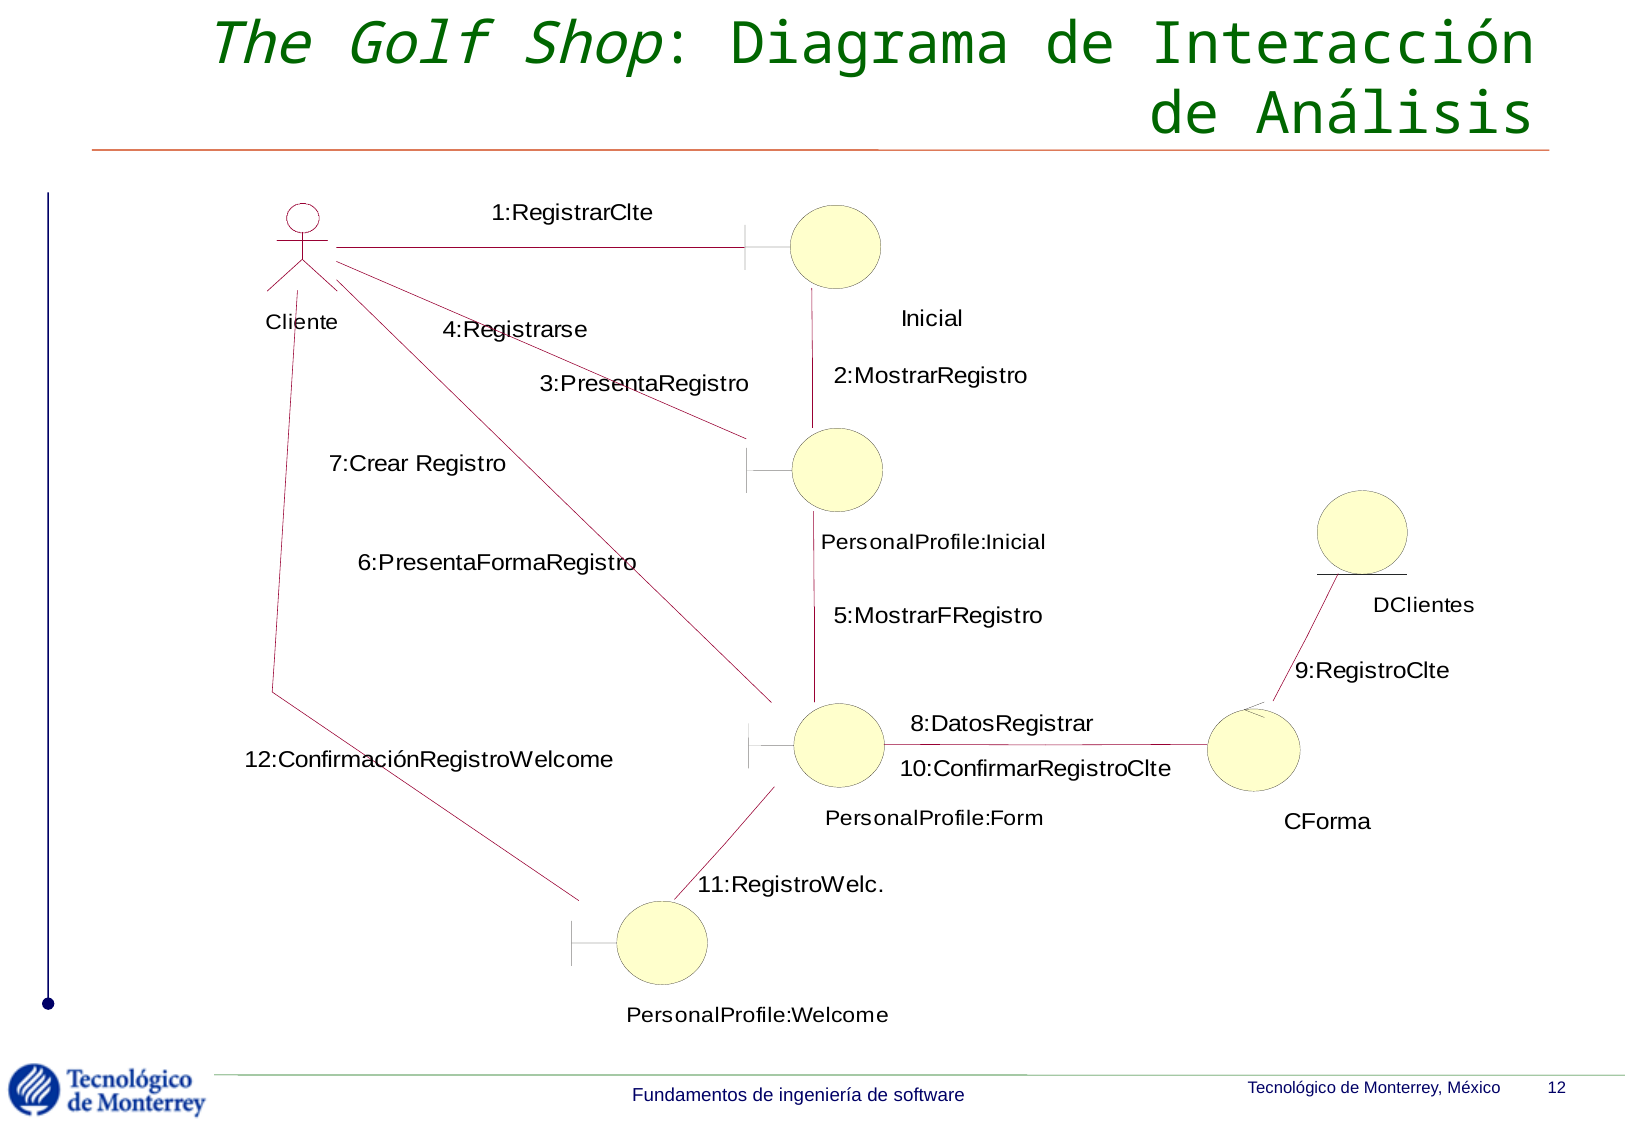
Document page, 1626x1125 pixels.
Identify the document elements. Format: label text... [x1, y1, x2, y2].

picture [4, 155, 1625, 1125]
title The Golf Shop: Diagrama de Interacción de Análisis [99, 12, 1550, 138]
